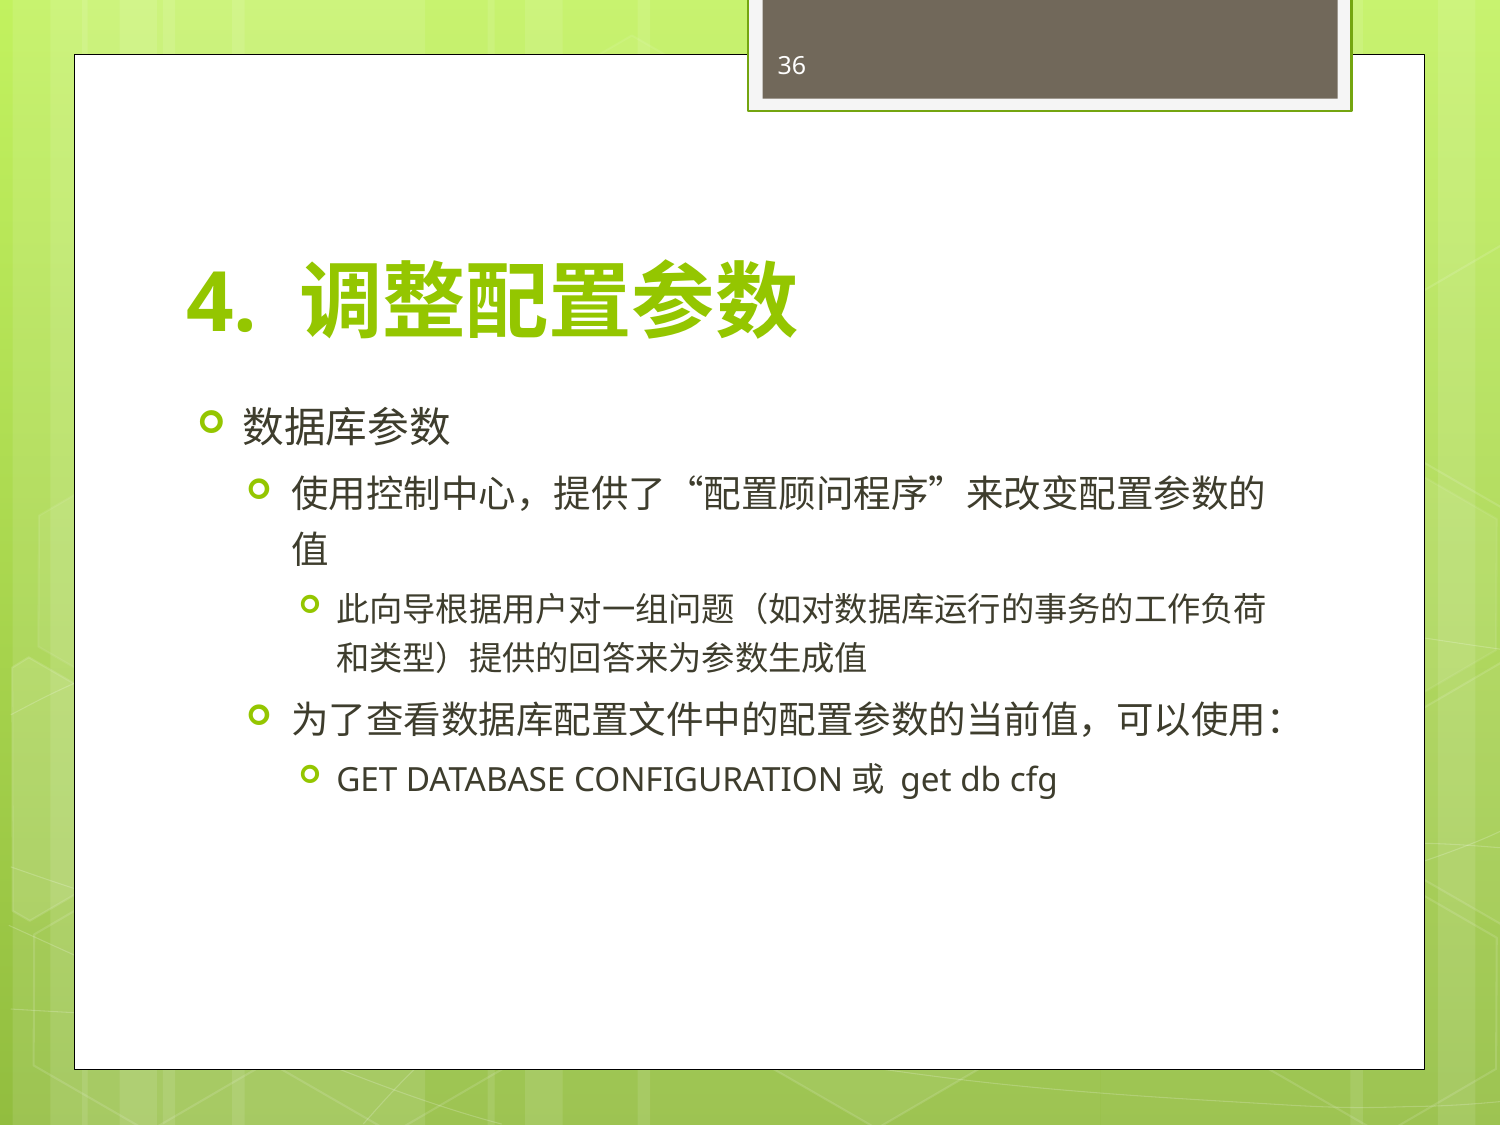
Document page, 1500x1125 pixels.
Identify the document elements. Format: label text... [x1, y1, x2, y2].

slide_number 36 [762, 36, 982, 97]
list 数据库参数 使用控制中心，提供了“配置顾问程序”来改变配置参数的值 此向导根据用户对一组问题（如对数据库运行的事务的工作负荷和类型）提供的回答来为参数生成值 为了查看数据库配置文件中的配置参数的当前值，可以使用： GET DATABASE CONFIGURATION或 get db cfg [171, 381, 1283, 957]
title 4. 调整配置参数 [171, 168, 1324, 357]
